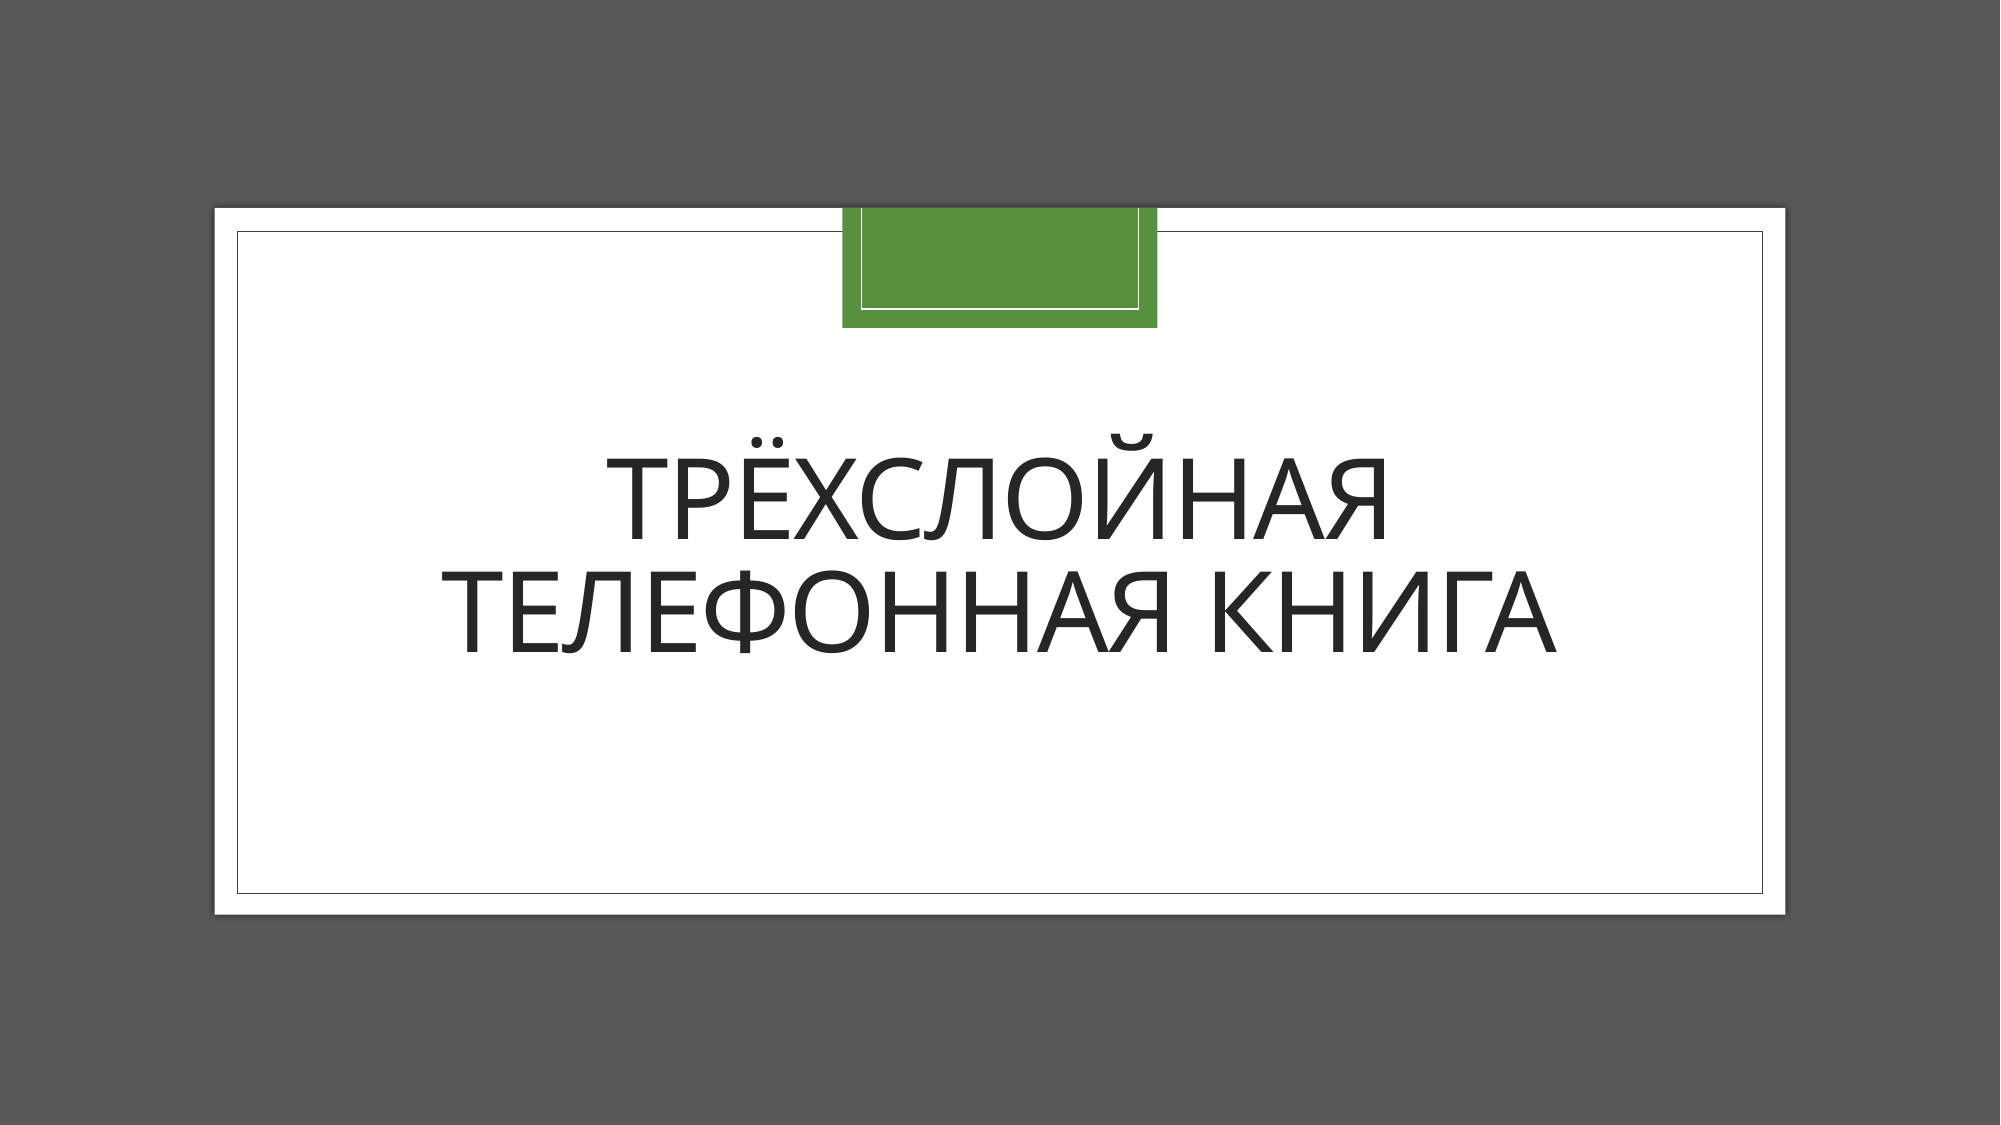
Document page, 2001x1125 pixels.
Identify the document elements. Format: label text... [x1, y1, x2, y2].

title Трёхслойная телефонная книга [267, 282, 1733, 843]
